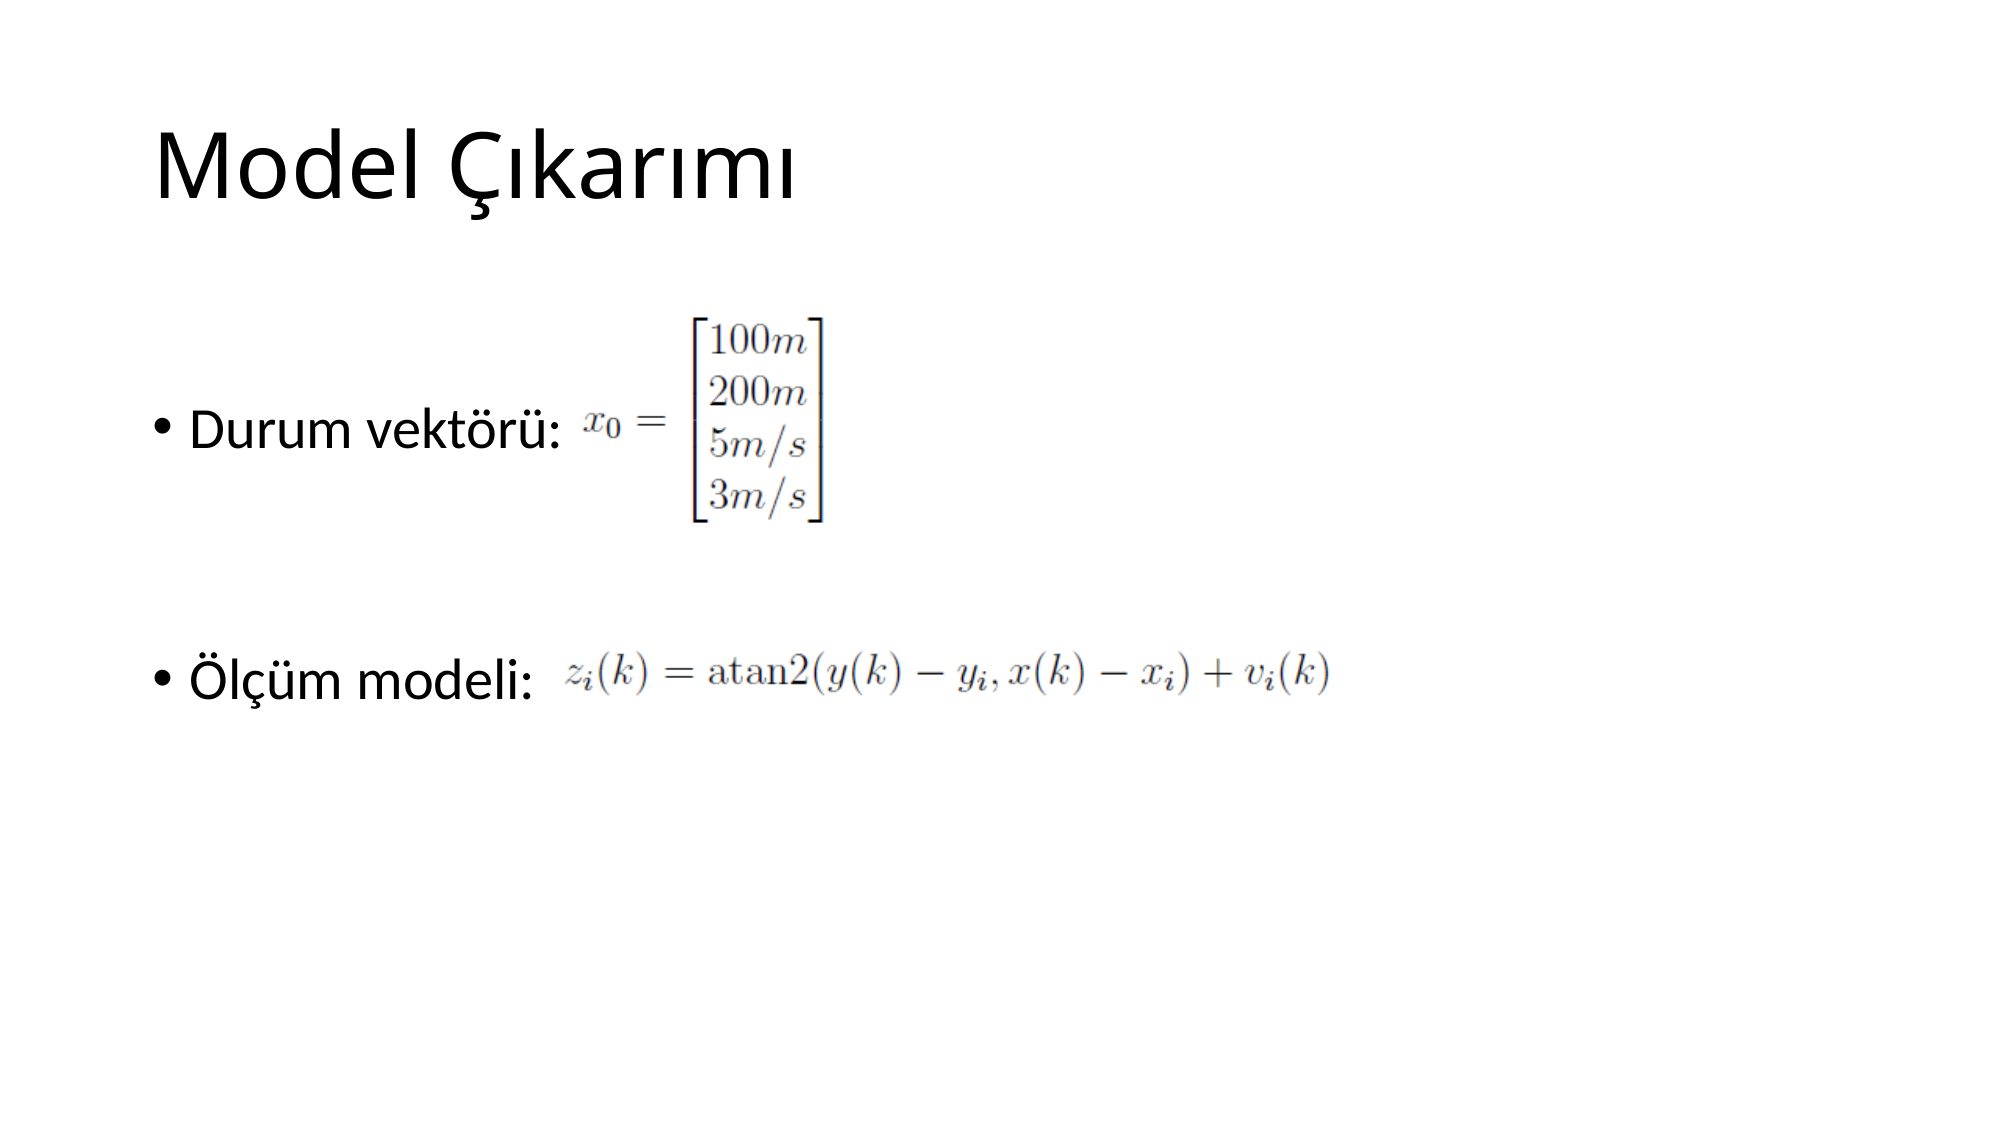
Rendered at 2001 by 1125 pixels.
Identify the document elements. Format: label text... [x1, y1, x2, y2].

picture [549, 635, 1361, 713]
picture [573, 299, 847, 548]
list Durum vektörü: Ölçüm modeli: [137, 299, 1863, 1014]
title Model Çıkarımı [137, 59, 1863, 278]
